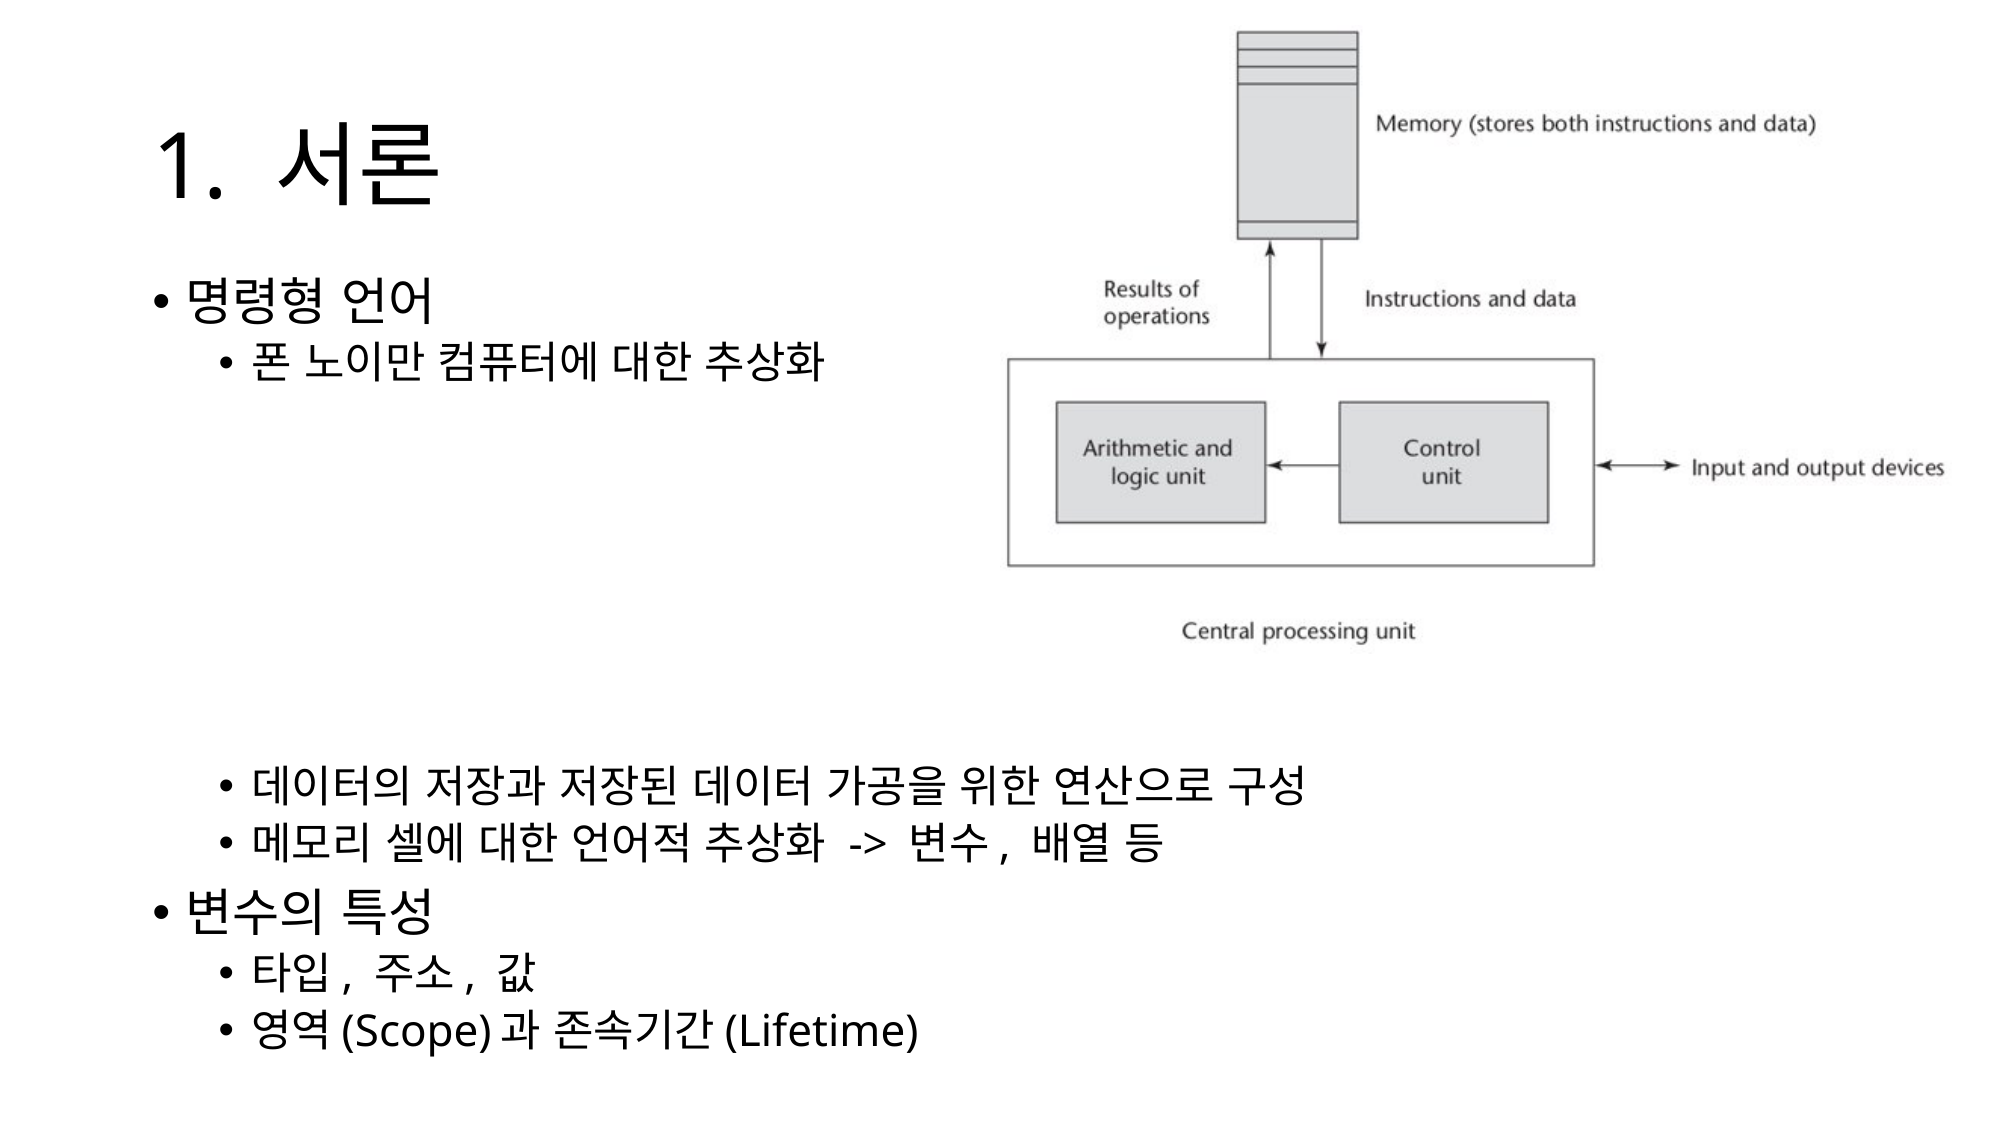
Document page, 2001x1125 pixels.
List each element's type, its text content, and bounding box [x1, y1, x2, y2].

list 명령형 언어 폰 노이만 컴퓨터에 대한 추상화 데이터의 저장과 저장된 데이터 가공을 위한 연산으로 구성 메모리 셀에 대한 언어적 추상화 -> 변수, 배열 등 변수의 특성 타입, 주소, 값 영역(Scope)과 존속기간(Lifetime) [137, 268, 1863, 1066]
picture [1000, 25, 1952, 654]
title 서론 [137, 59, 1000, 268]
